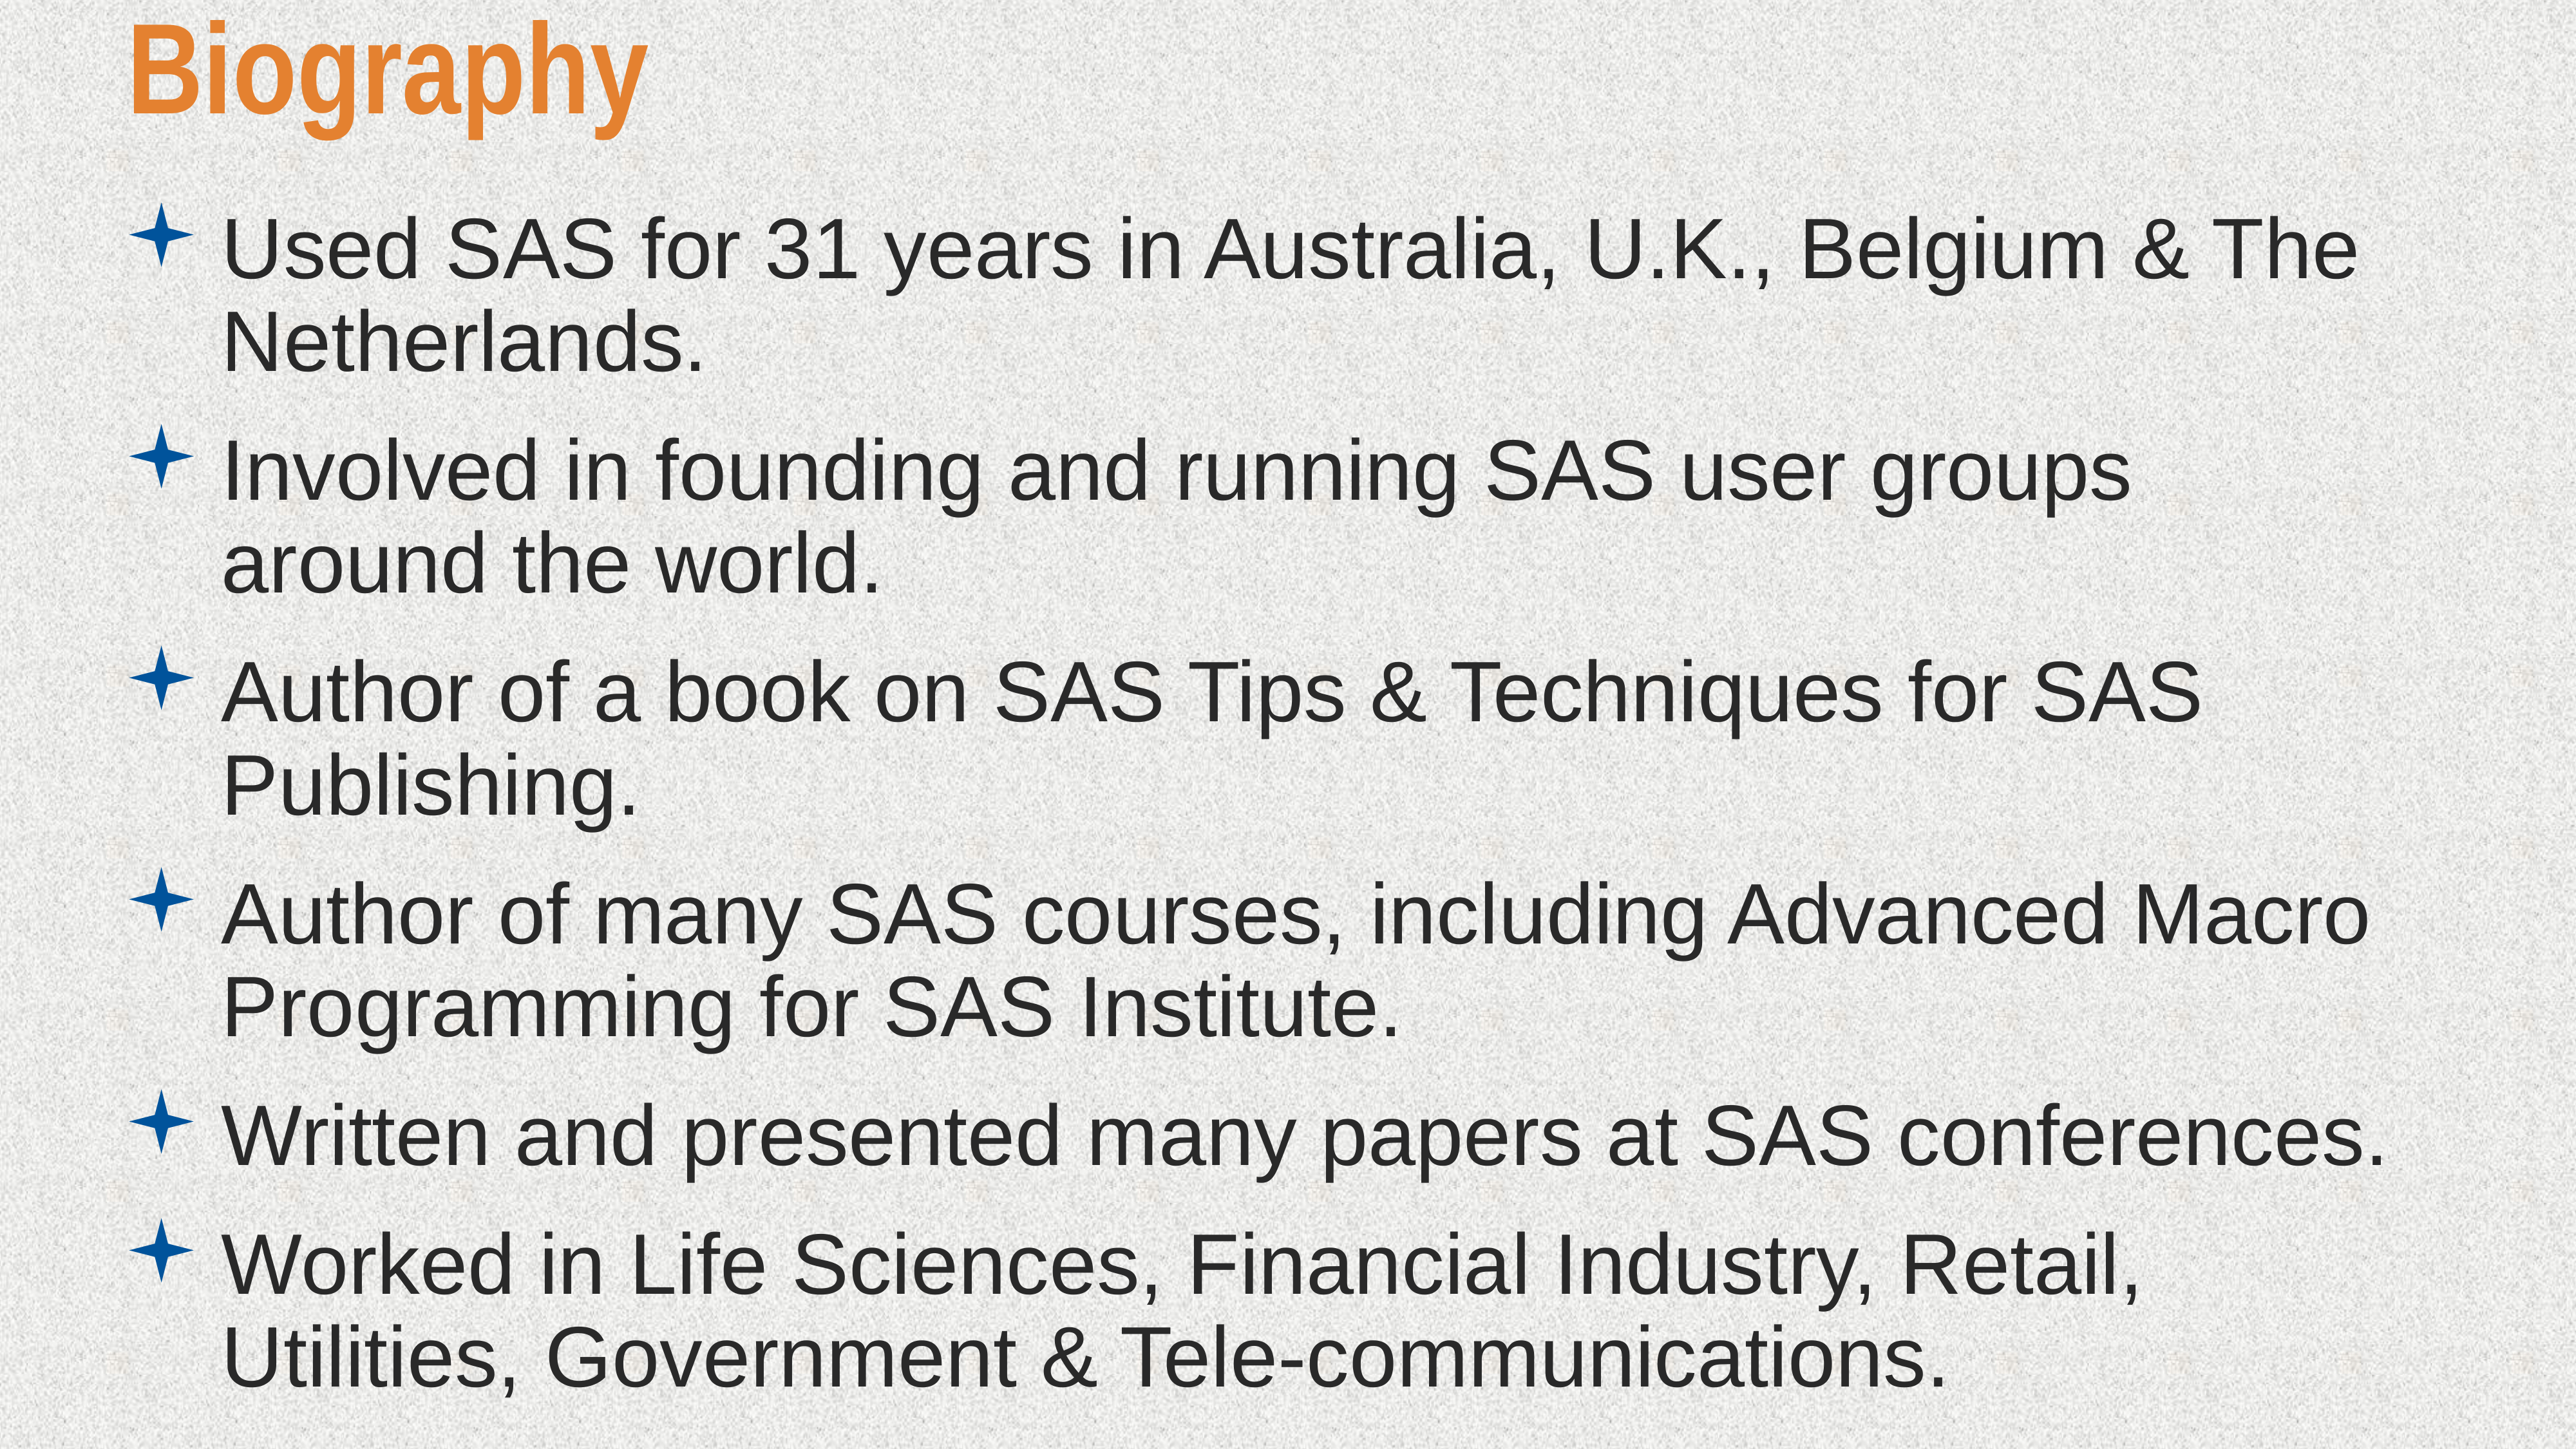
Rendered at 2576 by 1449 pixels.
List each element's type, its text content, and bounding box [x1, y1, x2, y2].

list Used SAS for 31 years in Australia, U.K., Belgium & The Netherlands. Involved in founding and running SAS user groups around the world. Author of a book on SAS Tips & Techniques for SAS Publishing. Author of many SAS courses, including Advanced Macro Programming for SAS Institute. Written and presented many papers at SAS conferences. Worked in Life Sciences, Financial Industry, Retail, Utilities, Government & Tele-communications. [110, 191, 2421, 1449]
picture [0, 0, 2576, 1449]
title Biography [113, 0, 2427, 187]
